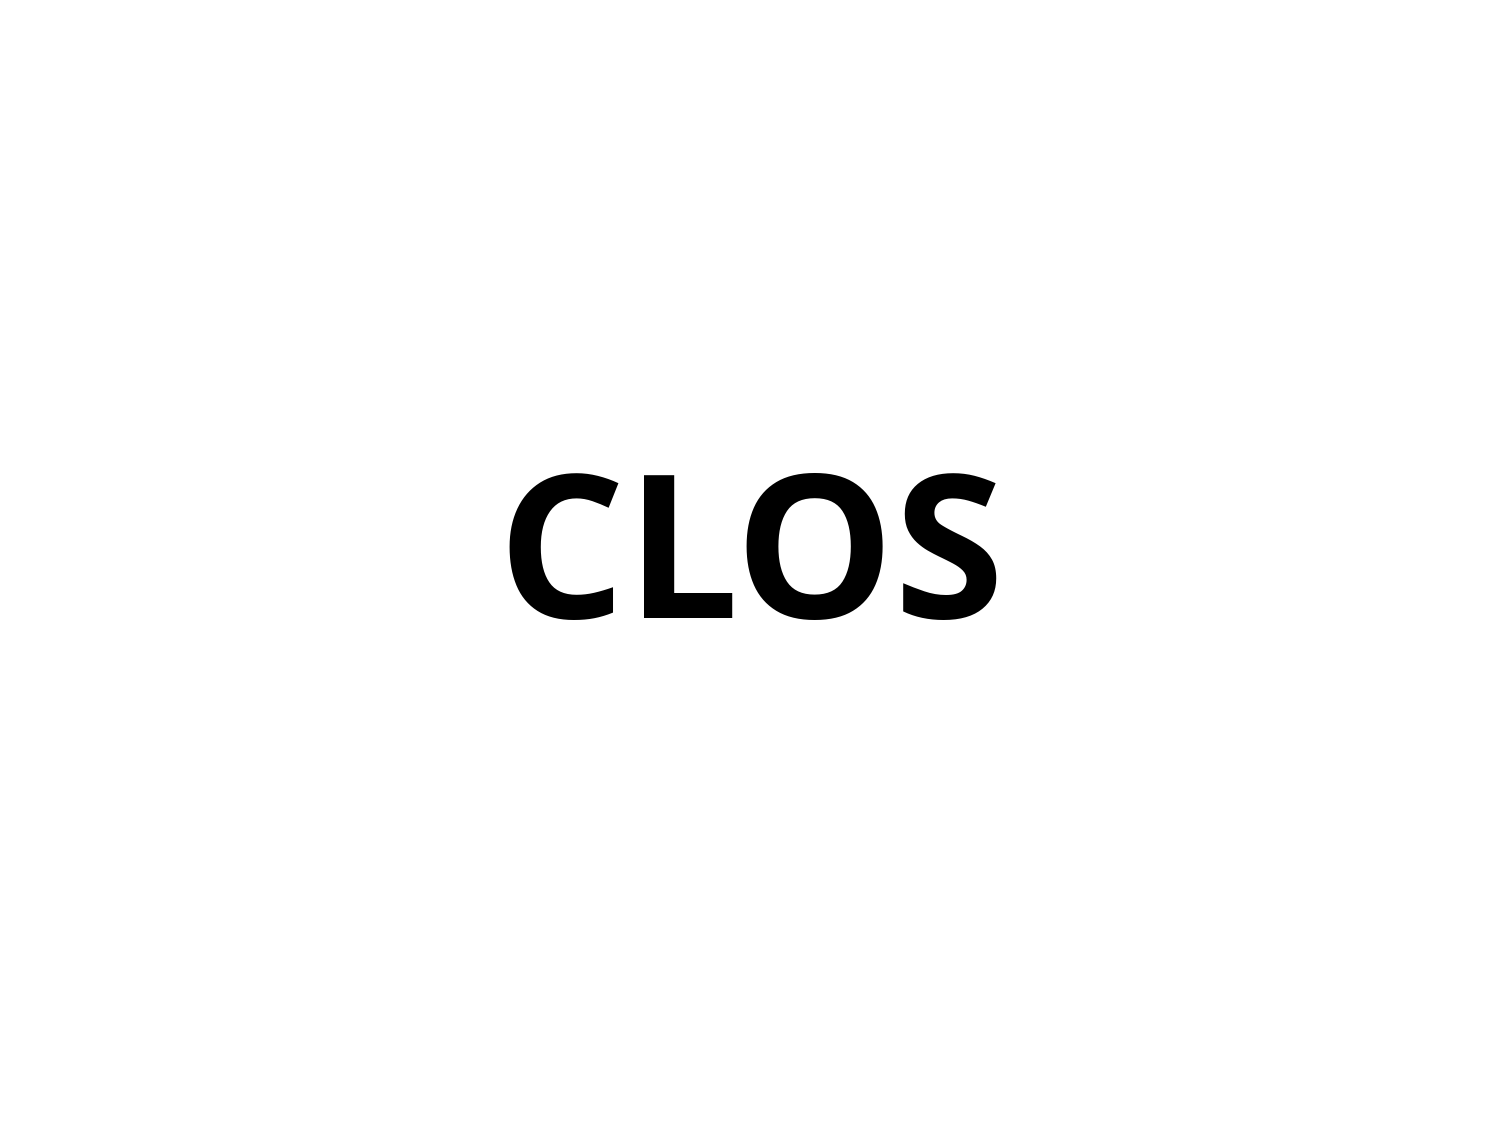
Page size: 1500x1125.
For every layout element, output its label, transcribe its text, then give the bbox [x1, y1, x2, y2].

title CLOS [76, 444, 1427, 632]
